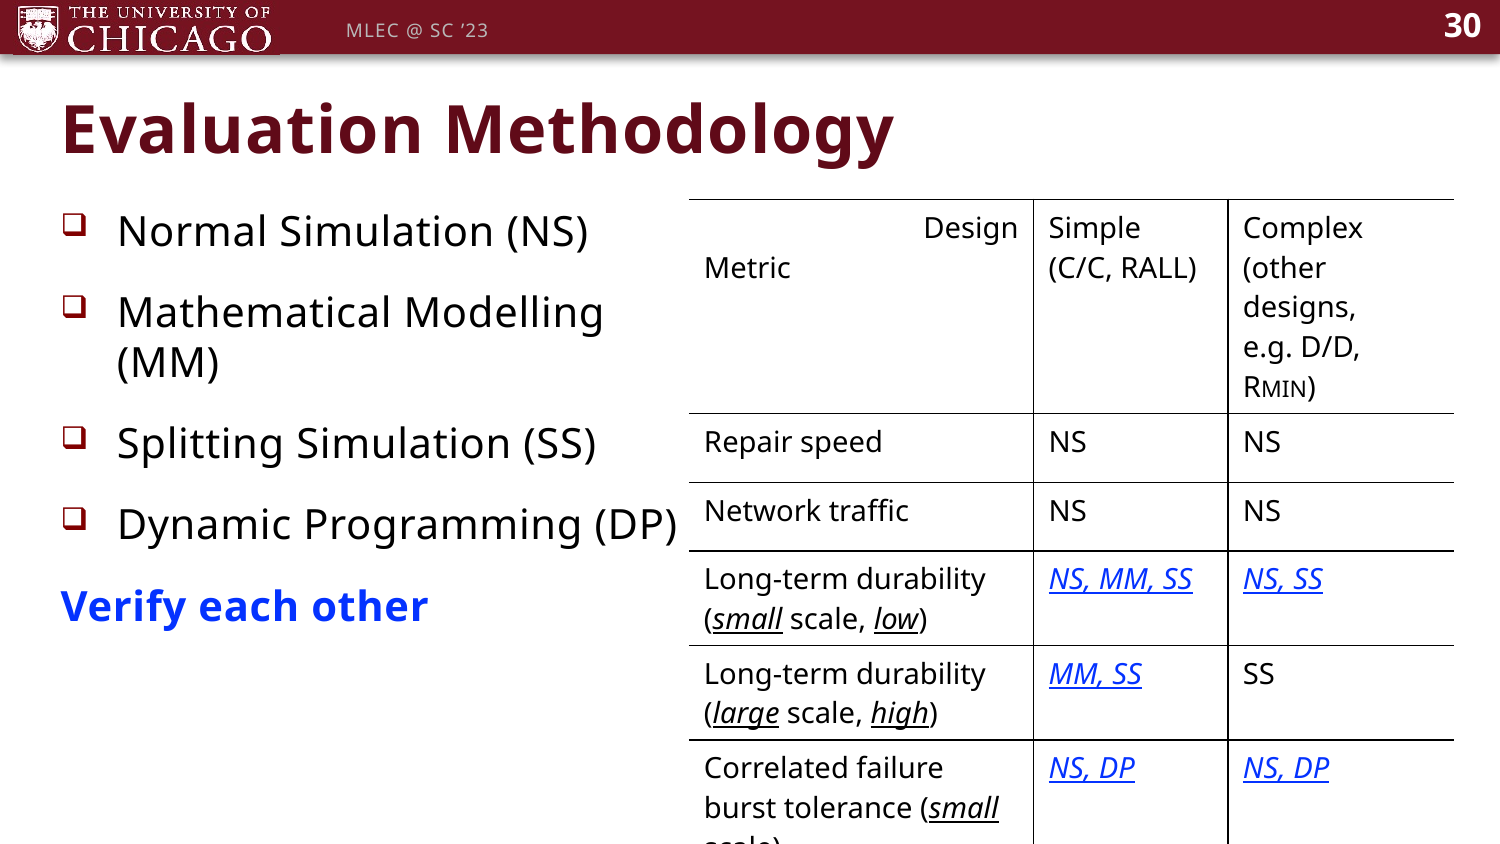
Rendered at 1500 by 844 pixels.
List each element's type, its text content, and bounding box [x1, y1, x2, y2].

table_cell Long-term durability (small scale, low) [689, 552, 1033, 645]
table_header Design Metric [689, 200, 1033, 413]
footer MLEC @ SC ’23 [330, 8, 866, 53]
table_cell NS [1229, 414, 1454, 482]
table_cell NS [1229, 483, 1454, 550]
table_cell NS, DP [1229, 741, 1454, 844]
picture [13, 1, 280, 55]
table_header Simple (C/C, RALL) [1034, 200, 1227, 413]
list Normal Simulation (NS) Mathematical Modelling (MM) Splitting Simulation (SS) Dynamic Programming (DP) Verify each other [45, 196, 704, 827]
table_cell NS [1034, 414, 1227, 482]
table_cell Network traffic [689, 483, 1033, 550]
title Evaluation Methodology [45, 33, 1460, 175]
table_cell NS [1034, 483, 1227, 550]
table_header Complex (other designs, e.g. D/D, RMIN) [1229, 200, 1454, 413]
table_cell Long-term durability (large scale, high) [689, 646, 1033, 739]
table_cell NS, MM, SS [1034, 552, 1227, 645]
table_cell Correlated failure burst tolerance (small scale) [689, 741, 1033, 844]
slide_number 30 [1365, 0, 1497, 55]
table_cell SS [1229, 646, 1454, 739]
table_cell NS, DP [1034, 741, 1227, 844]
table_cell NS, SS [1229, 552, 1454, 645]
table_cell Repair speed [689, 414, 1033, 482]
table_cell MM, SS [1034, 646, 1227, 739]
